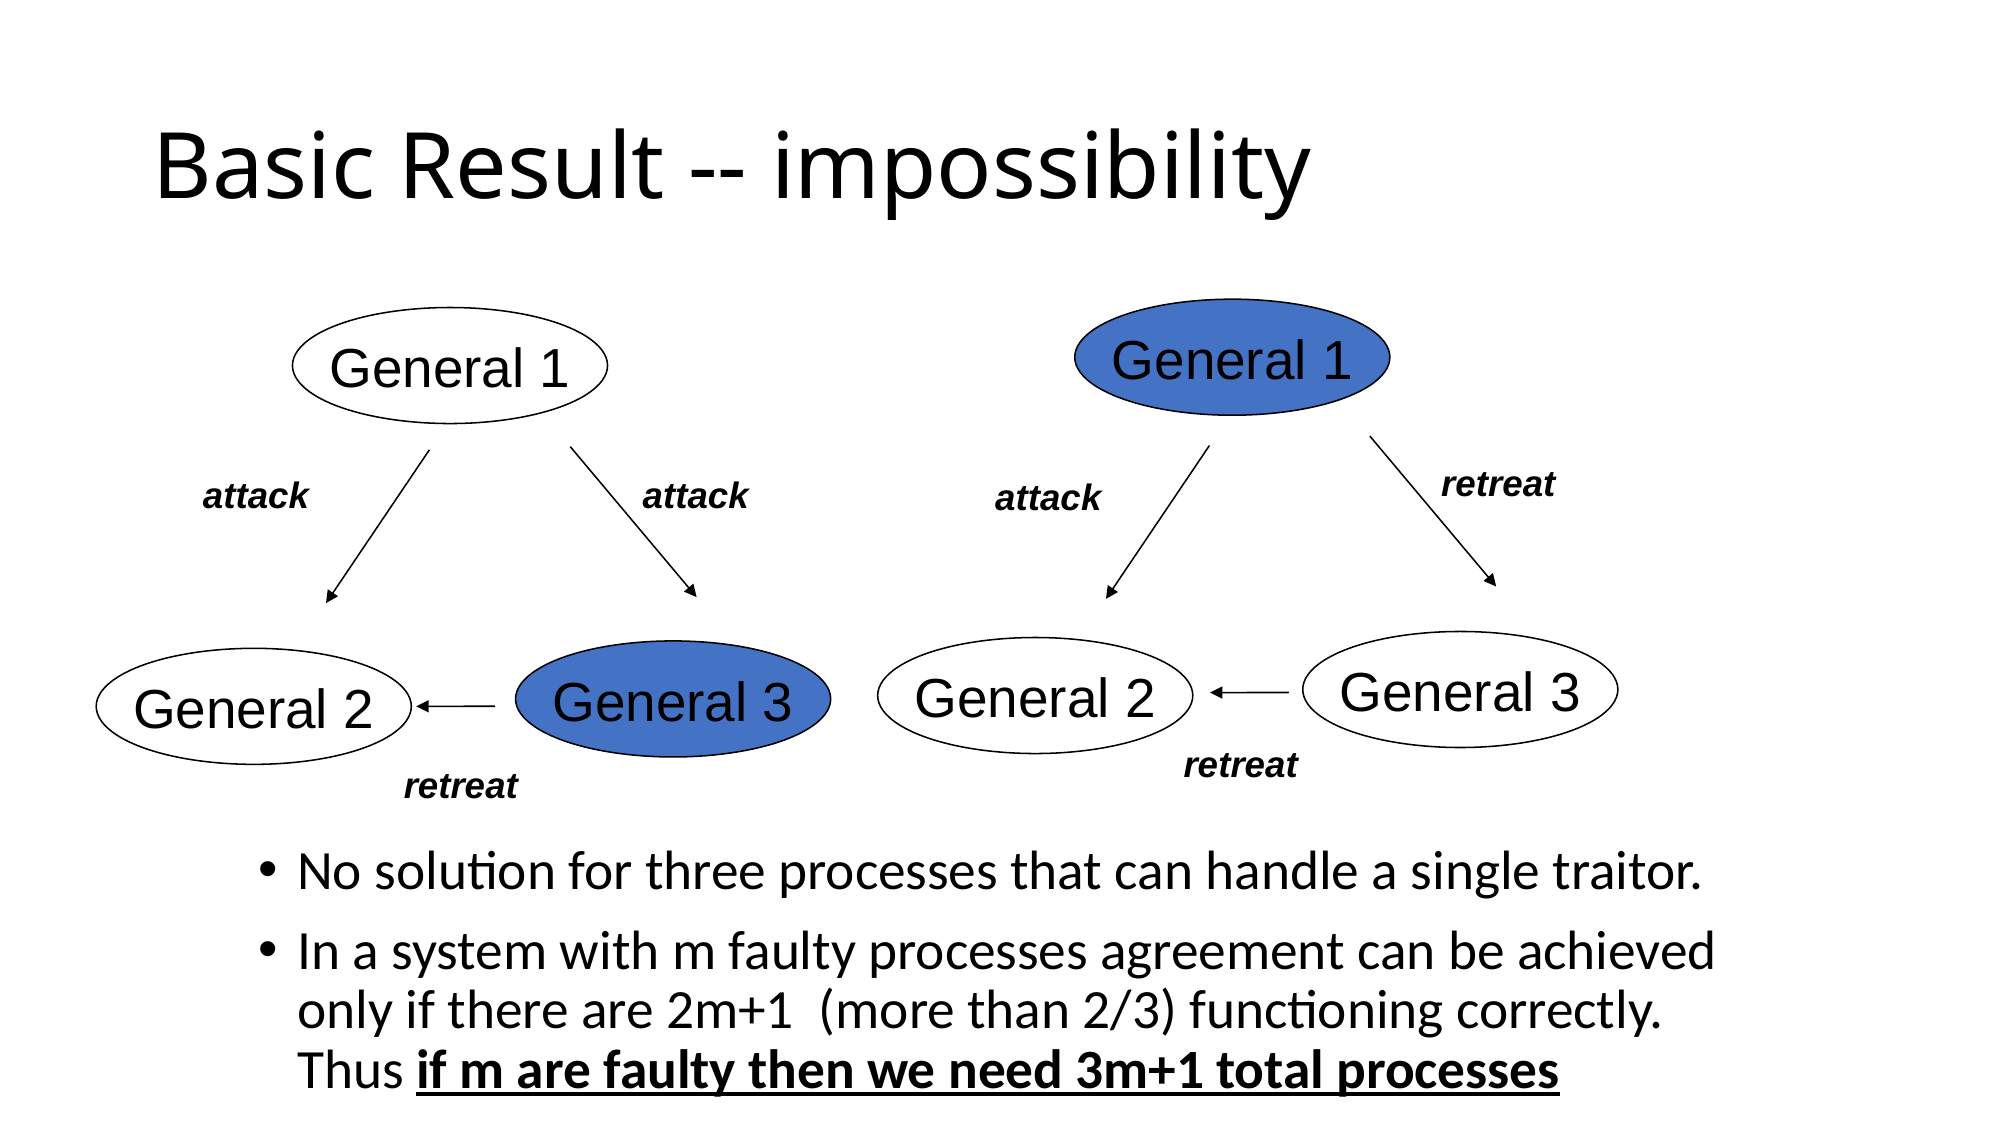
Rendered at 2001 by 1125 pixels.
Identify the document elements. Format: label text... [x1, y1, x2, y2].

text_box [416, 700, 496, 713]
text_box General 1 [292, 307, 608, 424]
text_box retreat [1168, 733, 1377, 793]
text_box General 3 [515, 640, 831, 757]
text_box attack [980, 466, 1192, 526]
list No solution for three processes that can handle a single traitor. In a system with m faulty processes agreement can be achieved only if there are 2m+1 (more than 2/3) functioning correctly. Thus if m are faulty then we need 3m+1 total processes [243, 834, 1774, 1125]
text_box [1209, 686, 1289, 699]
text_box General 2 [877, 637, 1193, 754]
text_box General 3 [1302, 631, 1618, 748]
text_box General 1 [1074, 299, 1390, 416]
text_box attack [627, 464, 853, 523]
text_box attack [188, 464, 399, 524]
text_box retreat [1426, 451, 1650, 511]
text_box [634, 523, 697, 598]
text_box [1105, 526, 1156, 599]
text_box [1432, 511, 1497, 587]
text_box General 2 [96, 648, 412, 765]
text_box retreat [388, 754, 603, 814]
title Basic Result -- impossibility [137, 59, 1863, 278]
text_box [325, 524, 380, 604]
